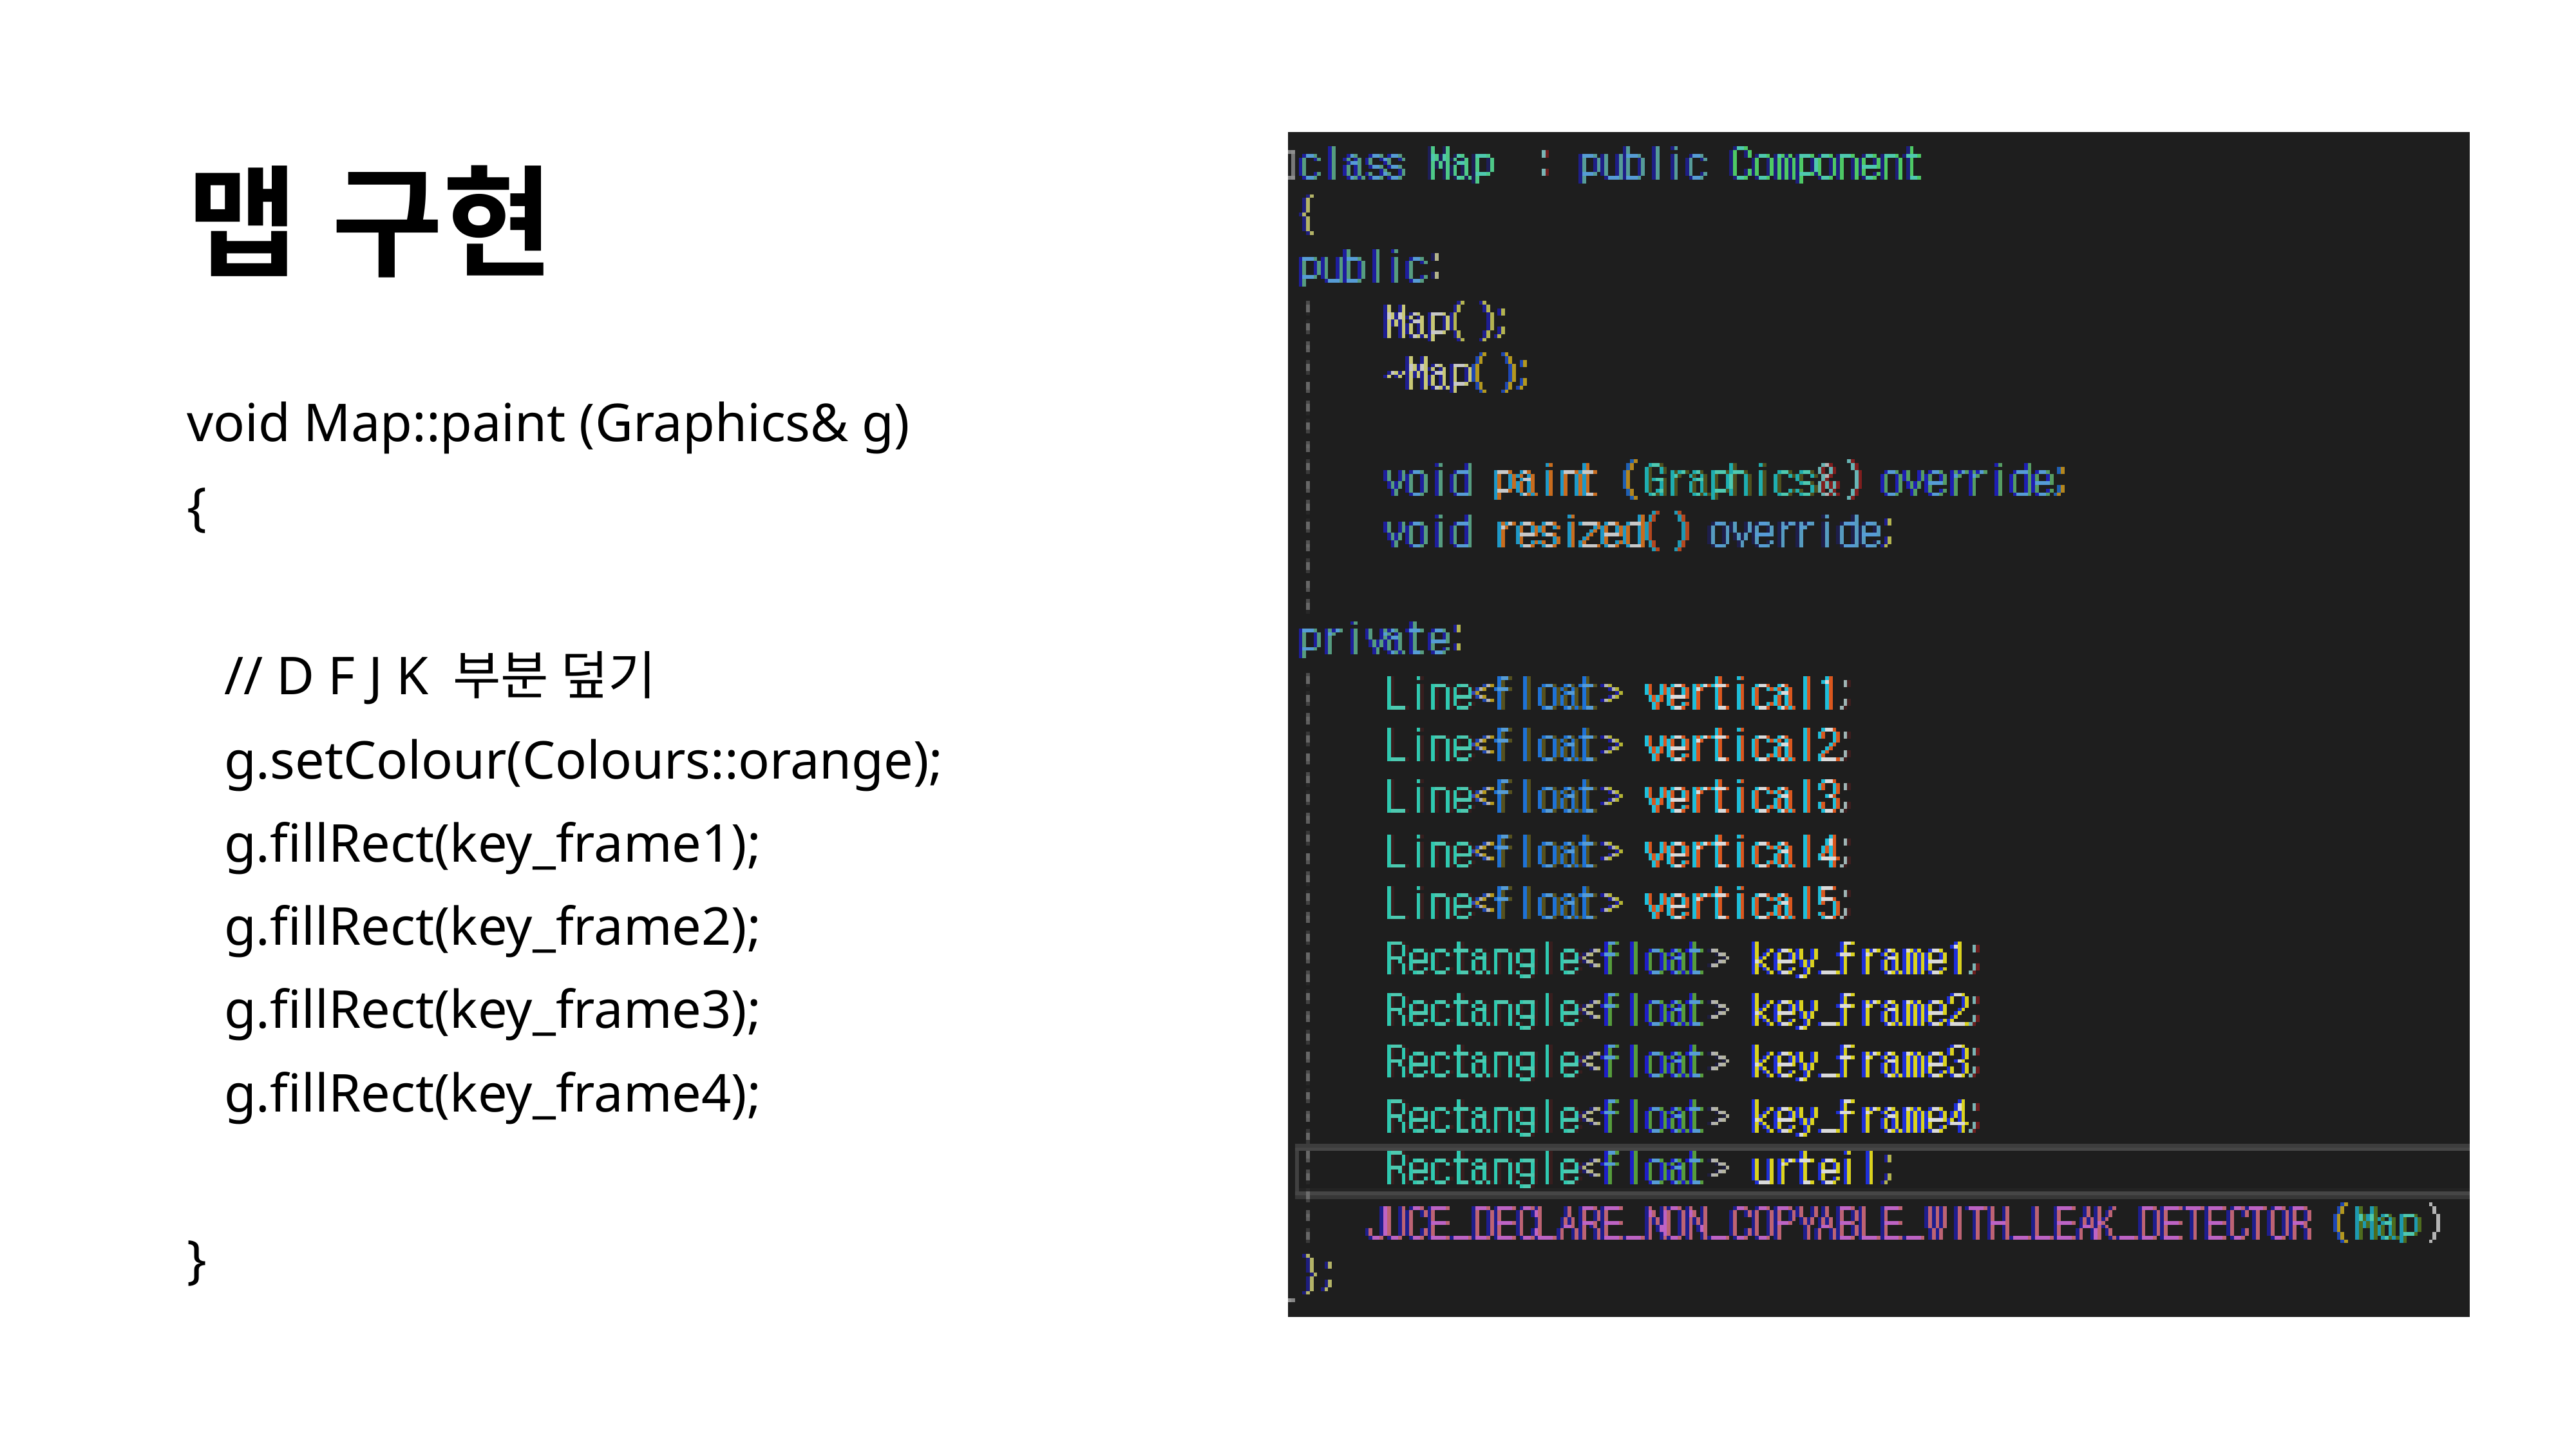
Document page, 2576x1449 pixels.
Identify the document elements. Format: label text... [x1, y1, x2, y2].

picture [1287, 132, 2470, 1317]
text_box 맵 구현 [176, 77, 2392, 363]
text_box void Map::paint (Graphics& g) { // D F J K 부분 덮기 g.setColour(Colours::orange); g.fillRect(key_frame1); g.fillRect(key_frame2); g.fillRect(key_frame3); g.fillRect(key_frame4); } [177, 385, 1272, 1305]
